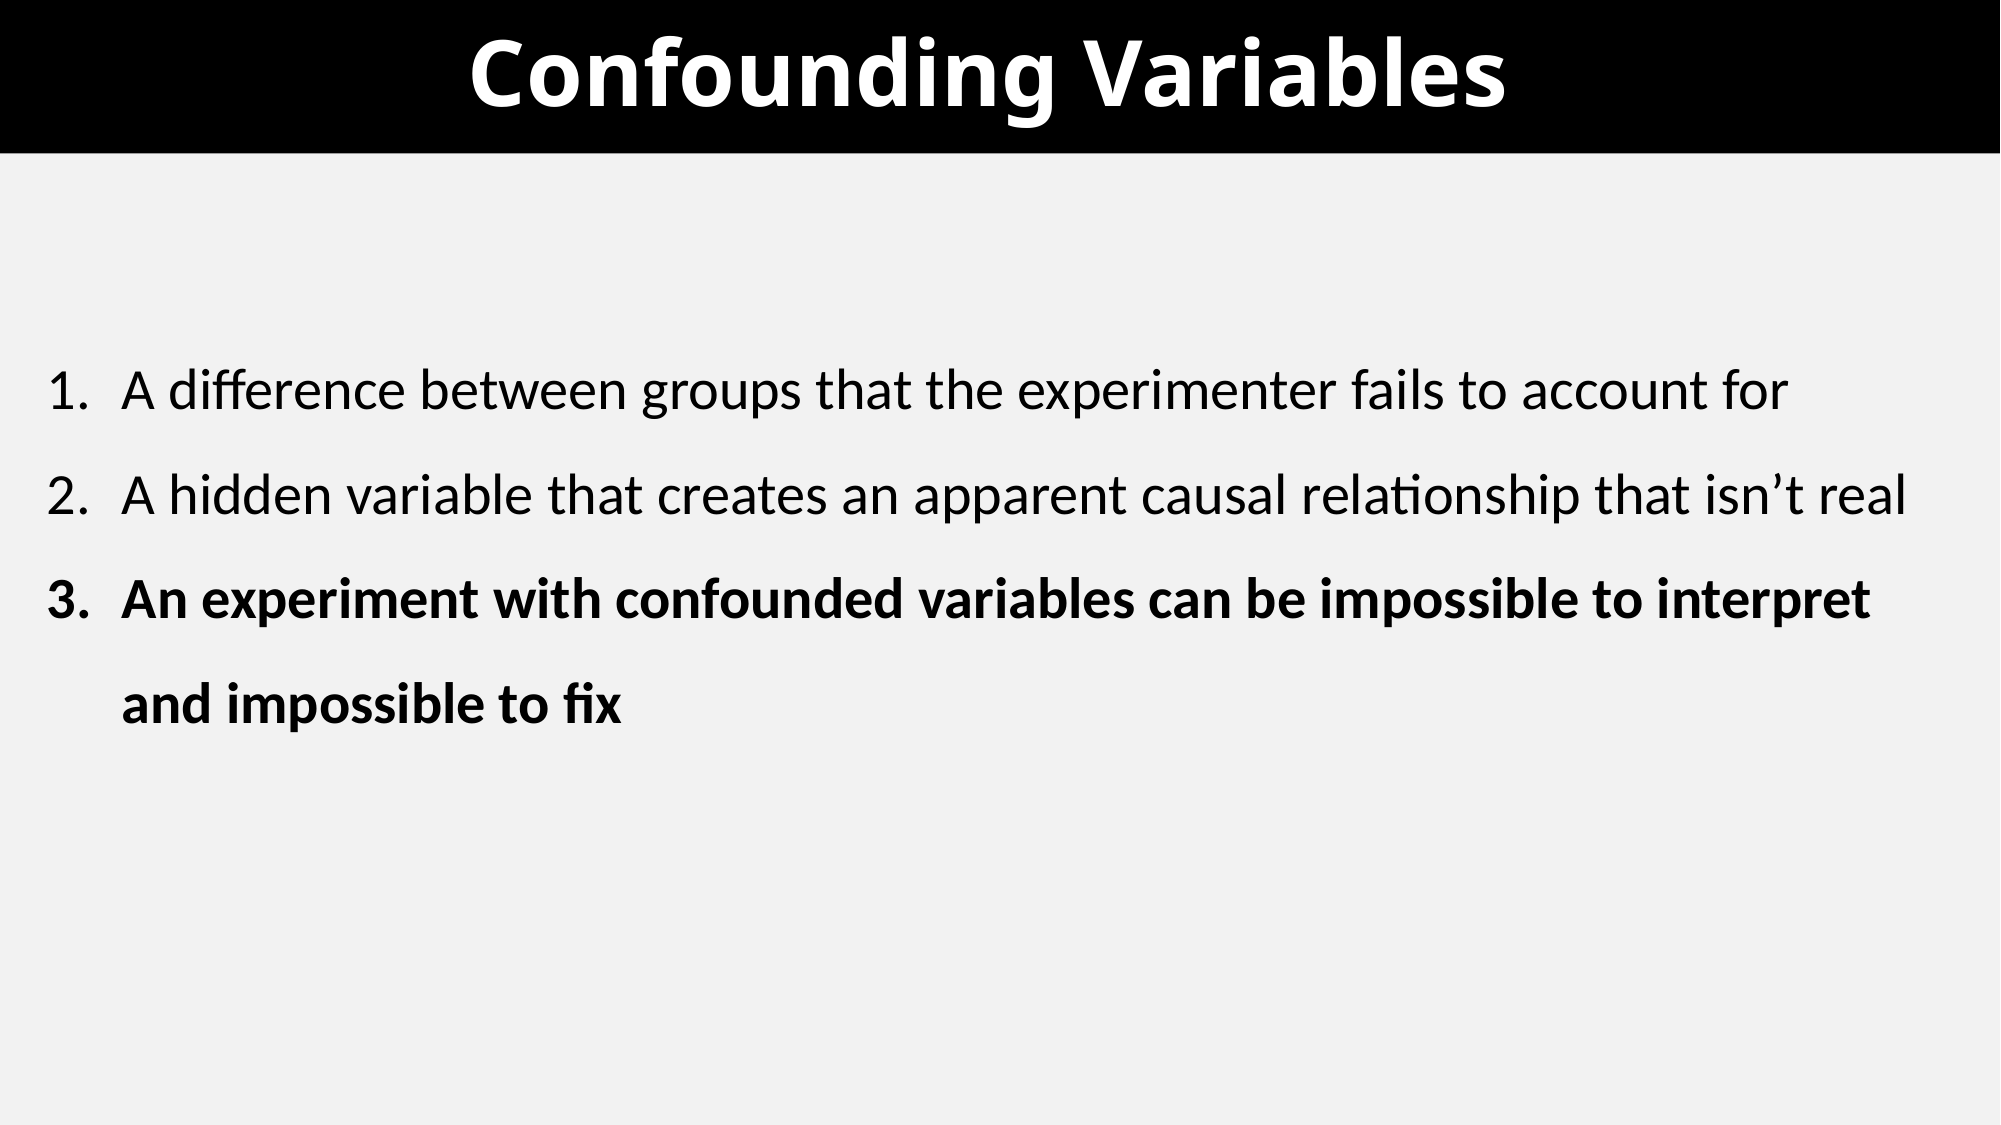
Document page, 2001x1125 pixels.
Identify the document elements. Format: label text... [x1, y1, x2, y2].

title Confounding Variables [0, 0, 2000, 154]
text_box A difference between groups that the experimenter fails to account for A hidden variable that creates an apparent causal relationship that isn’t real An experiment with confounded variables can be impossible to interpret and impossible to fix [32, 188, 1968, 743]
